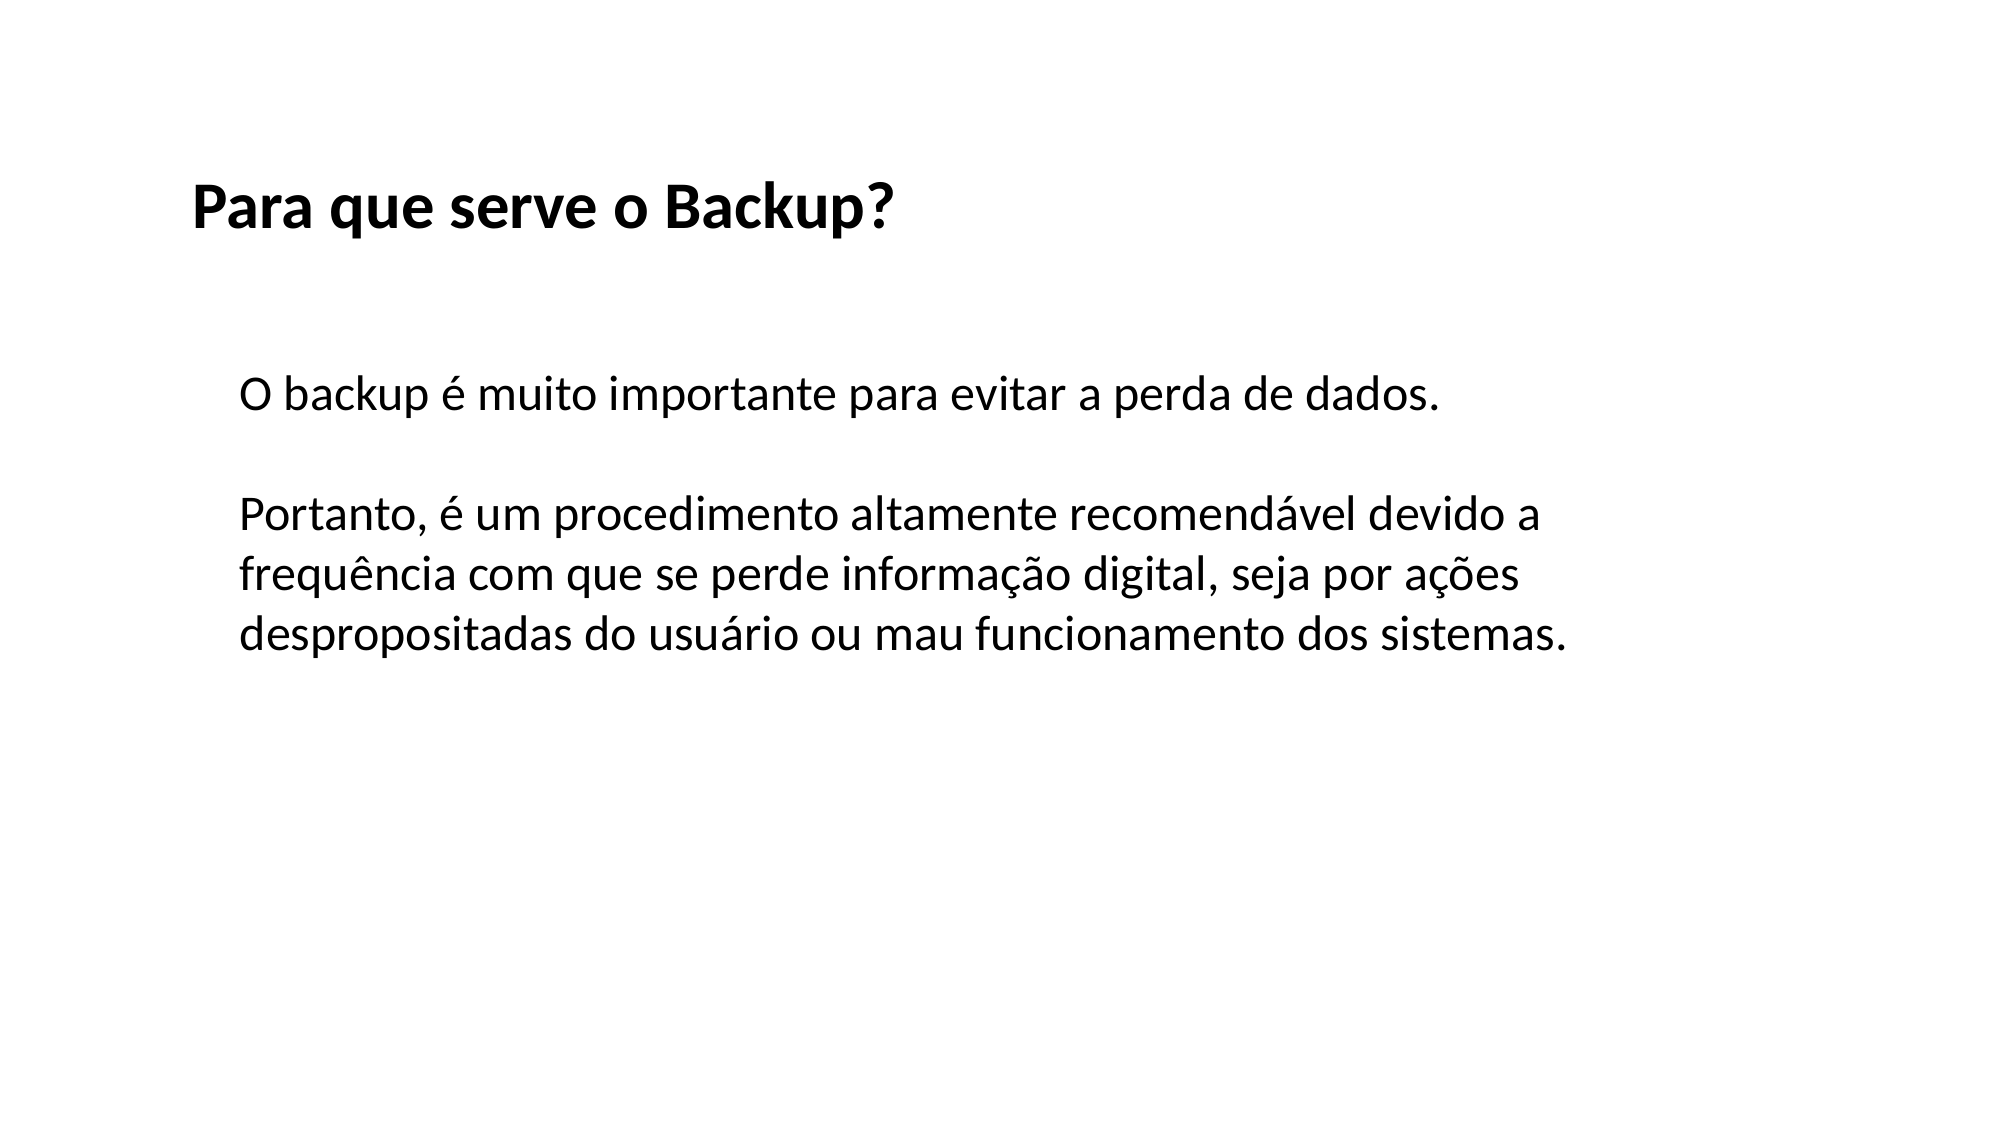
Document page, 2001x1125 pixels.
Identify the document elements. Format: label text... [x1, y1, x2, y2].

text_box Para que serve o Backup? [177, 154, 912, 250]
text_box O backup é muito importante para evitar a perda de dados. Portanto, é um procedimento altamente recomendável devido a frequência com que se perde informação digital, seja por ações despropositadas do usuário ou mau funcionamento dos sistemas. [224, 352, 1690, 668]
